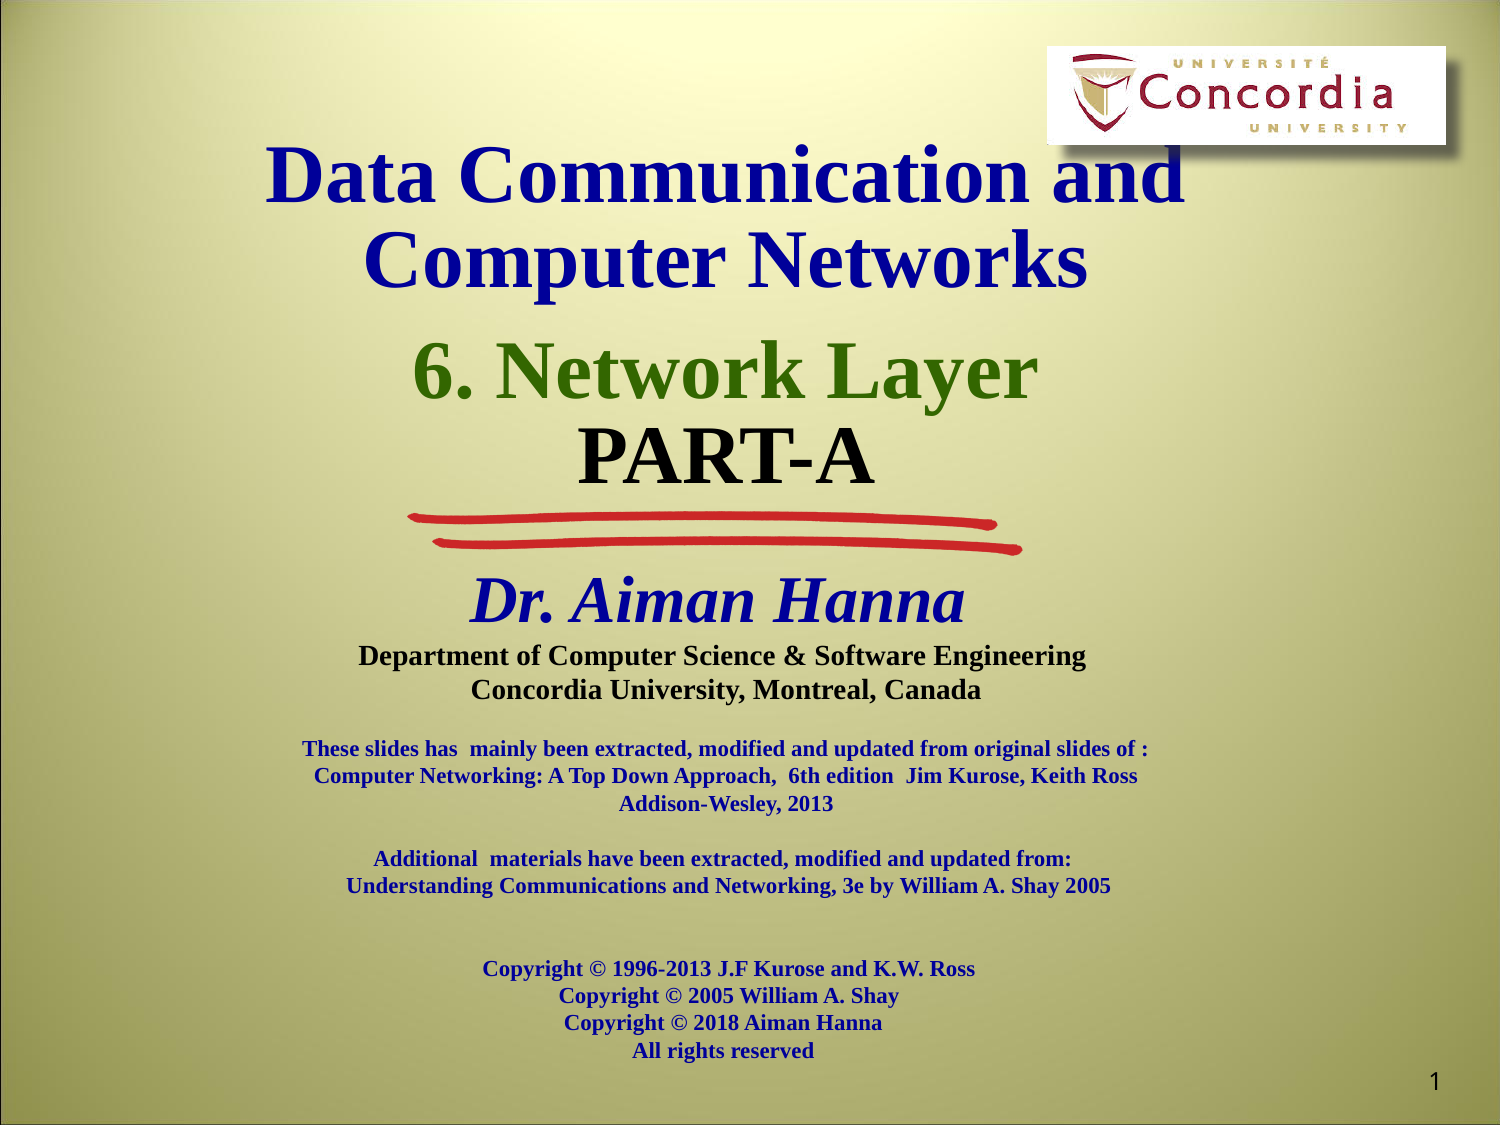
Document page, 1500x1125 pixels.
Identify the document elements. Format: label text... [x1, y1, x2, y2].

picture [0, 0, 1500, 1125]
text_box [403, 506, 1030, 561]
text_box Data Communication and Computer Networks 6. Network Layer PART-A Dr. Aiman Hanna Department of Computer Science & Software Engineering Concordia University, Montreal, Canada These slides has mainly been extracted, modified and updated from original slides of : Computer Networking: A Top Down Approach, 6th edition Jim Kurose, Keith Ross Addison-Wesley, 2013 Additional materials have been extracted, modified and updated from: Understanding Communications and Networking, 3e by William A. Shay 2005 Copyright © 1996-2013 J.F Kurose and K.W. Ross Copyright © 2005 William A. Shay Copyright © 2018 Aiman Hanna All rights reserved [84, 101, 1369, 1097]
